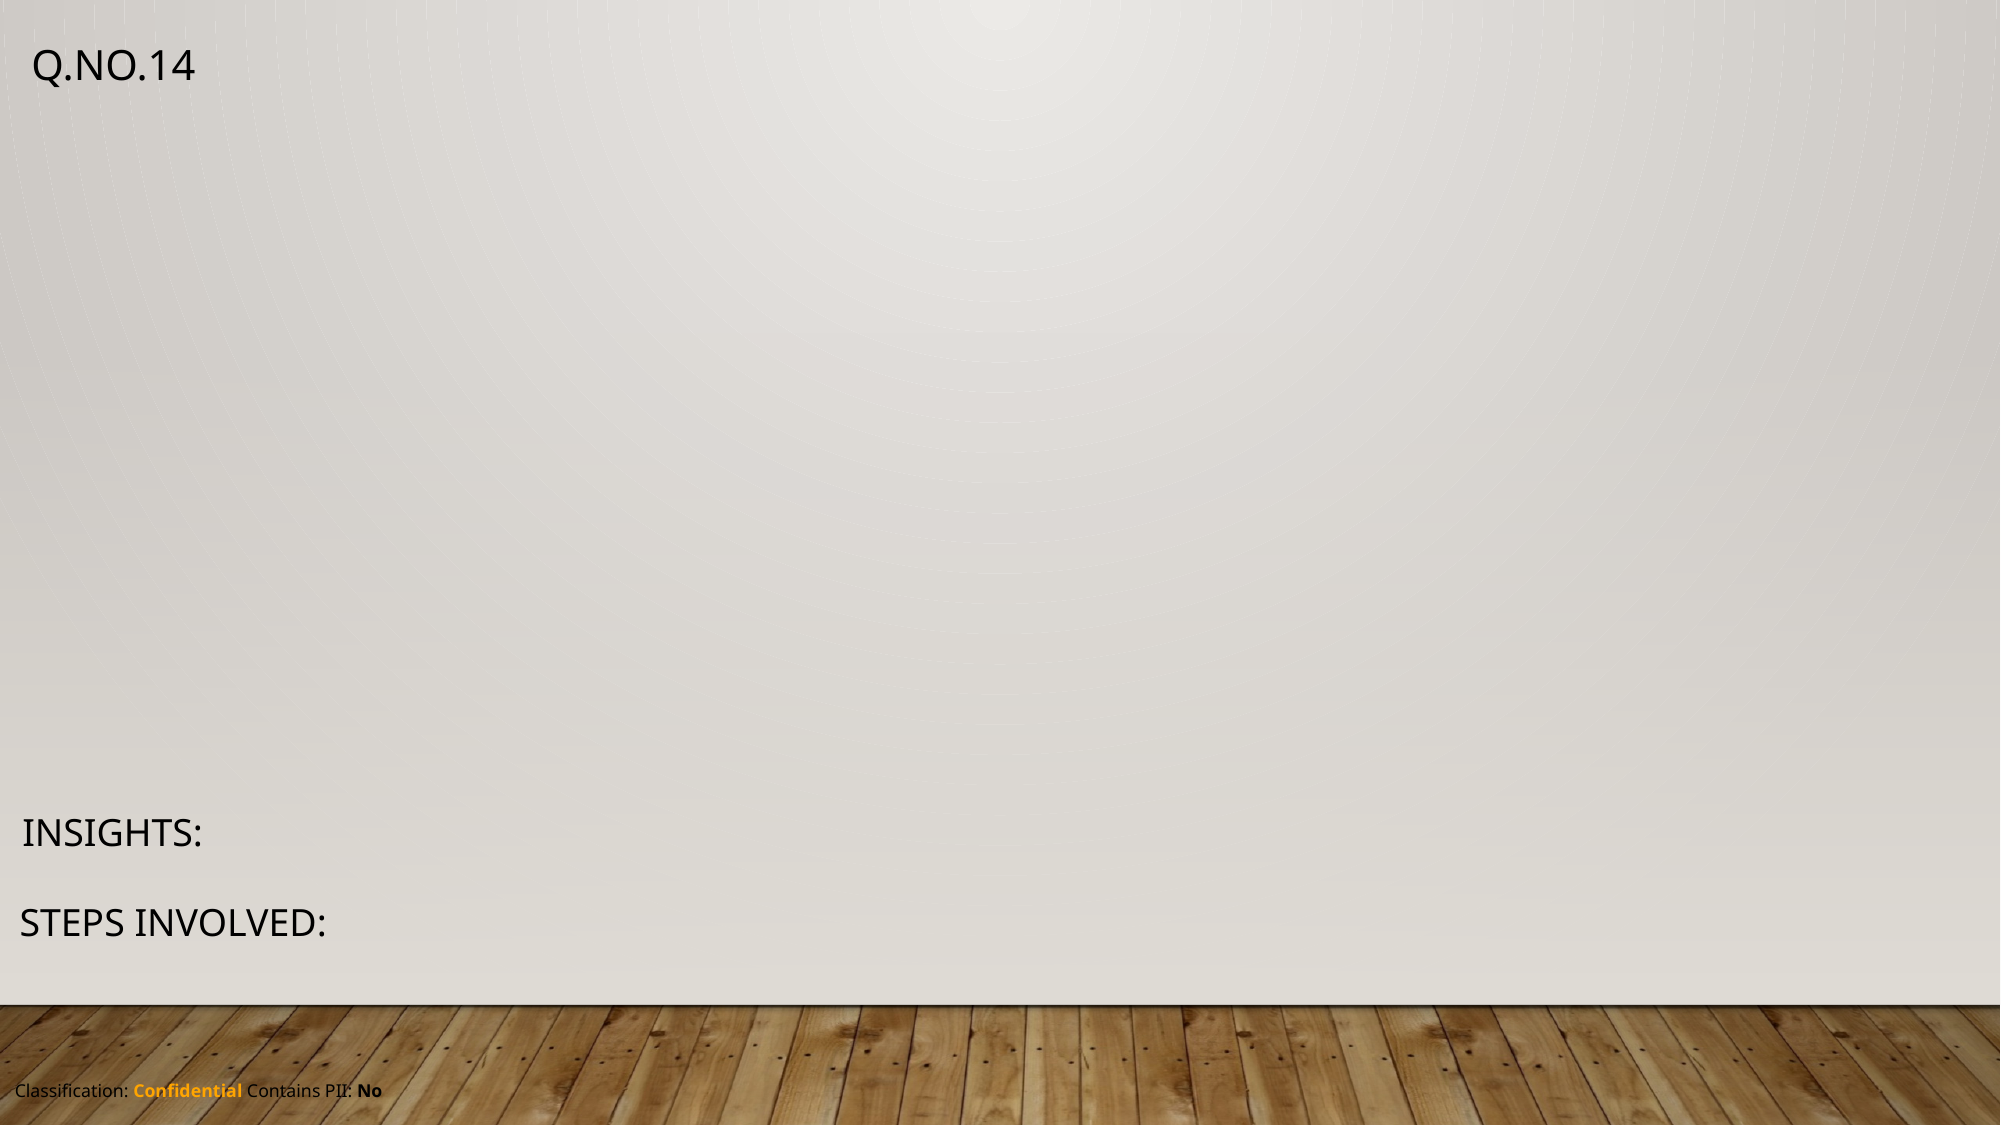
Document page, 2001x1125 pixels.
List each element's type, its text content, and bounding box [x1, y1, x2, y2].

text_box Q.NO.14 [16, 31, 211, 97]
text_box INSIGHTS: [7, 801, 218, 862]
text_box STEPS INVOLVED: [4, 891, 342, 952]
picture [0, 1005, 2000, 1125]
